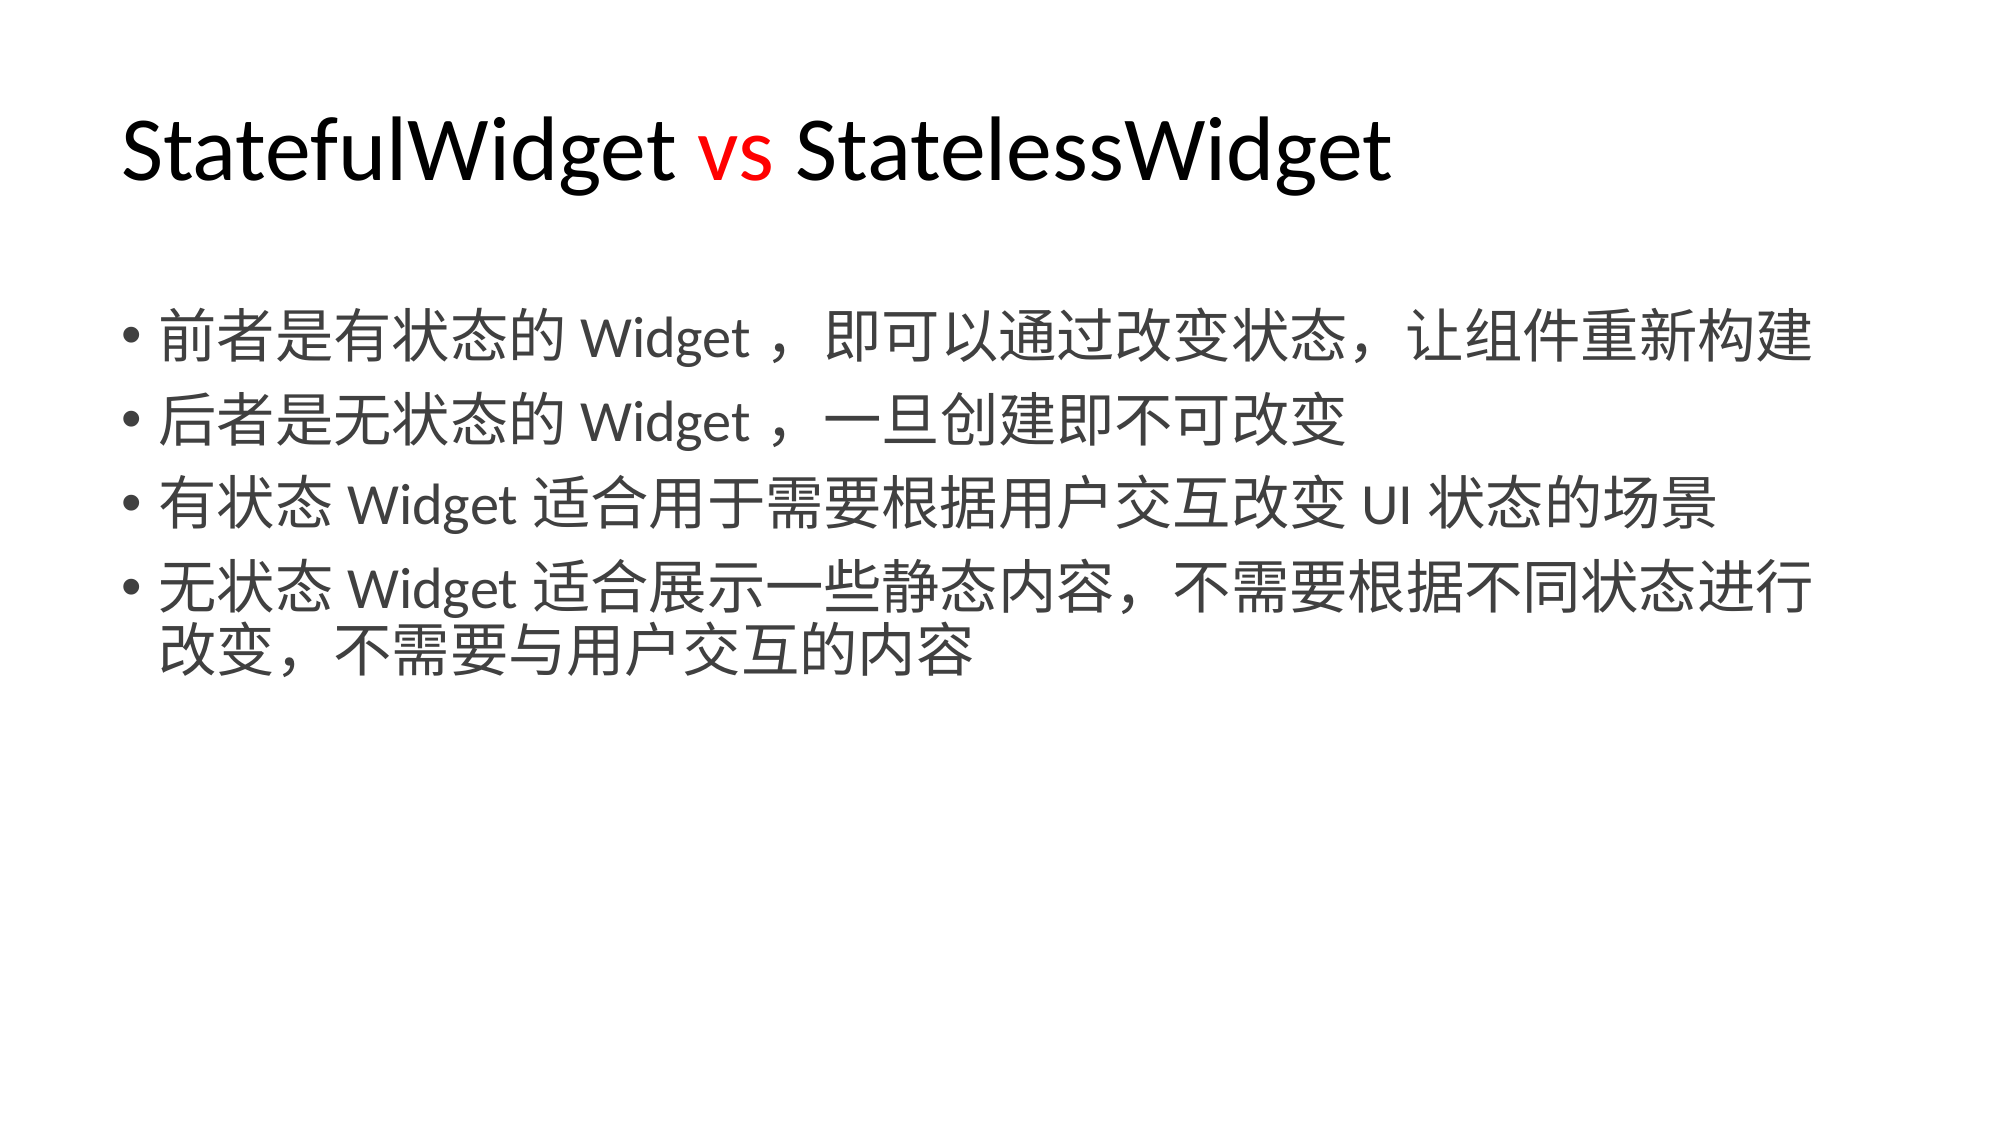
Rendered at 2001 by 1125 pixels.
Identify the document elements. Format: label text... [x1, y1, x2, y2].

title StatefulWidget vs StatelessWidget [106, 42, 1832, 260]
list 前者是有状态的Widget，即可以通过改变状态，让组件重新构建 后者是无状态的Widget，一旦创建即不可改变 有状态Widget适合用于需要根据用户交互改变UI状态的场景 无状态Widget适合展示一些静态内容，不需要根据不同状态进行改变，不需要与用户交互的内容 [106, 299, 1832, 1014]
